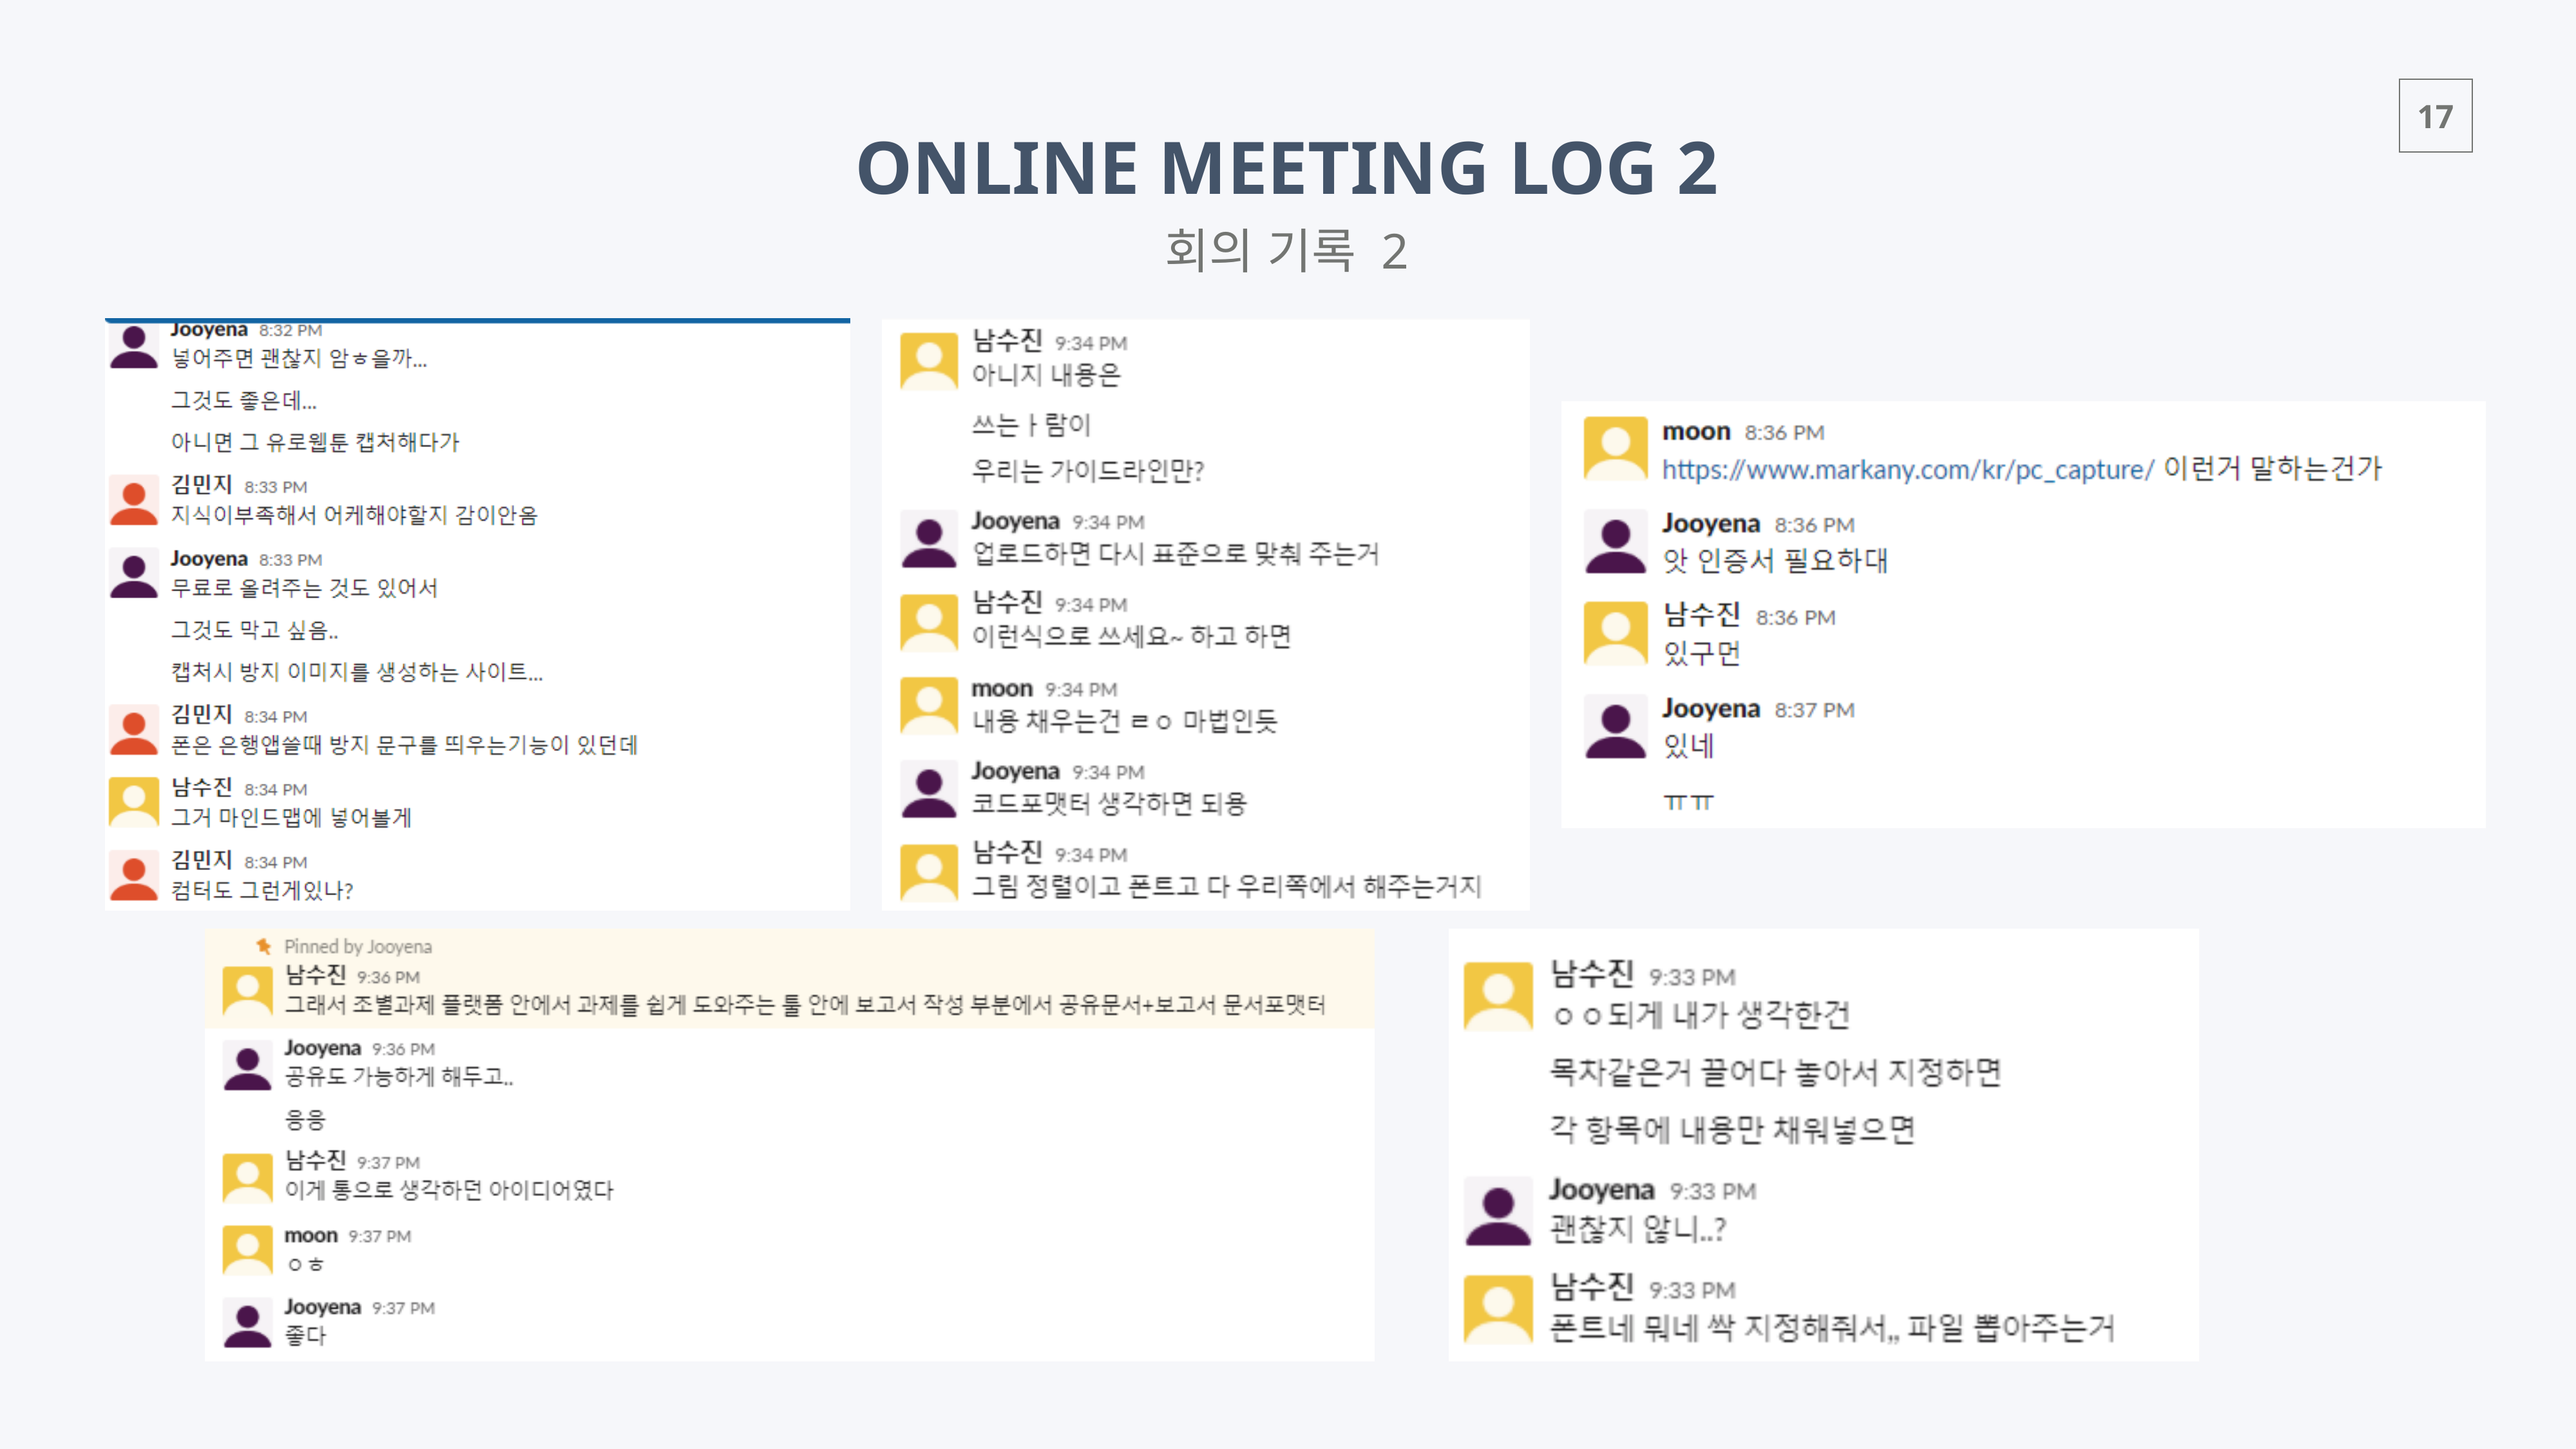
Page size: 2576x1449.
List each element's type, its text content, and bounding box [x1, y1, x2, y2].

picture [105, 318, 850, 911]
picture [1449, 929, 2199, 1361]
picture [205, 929, 1375, 1361]
picture [882, 318, 1530, 911]
picture [1561, 401, 2486, 828]
text_box 회의 기록 2 [1139, 207, 1435, 292]
text_box ONLINE MEETING LOG 2 [829, 108, 1745, 222]
